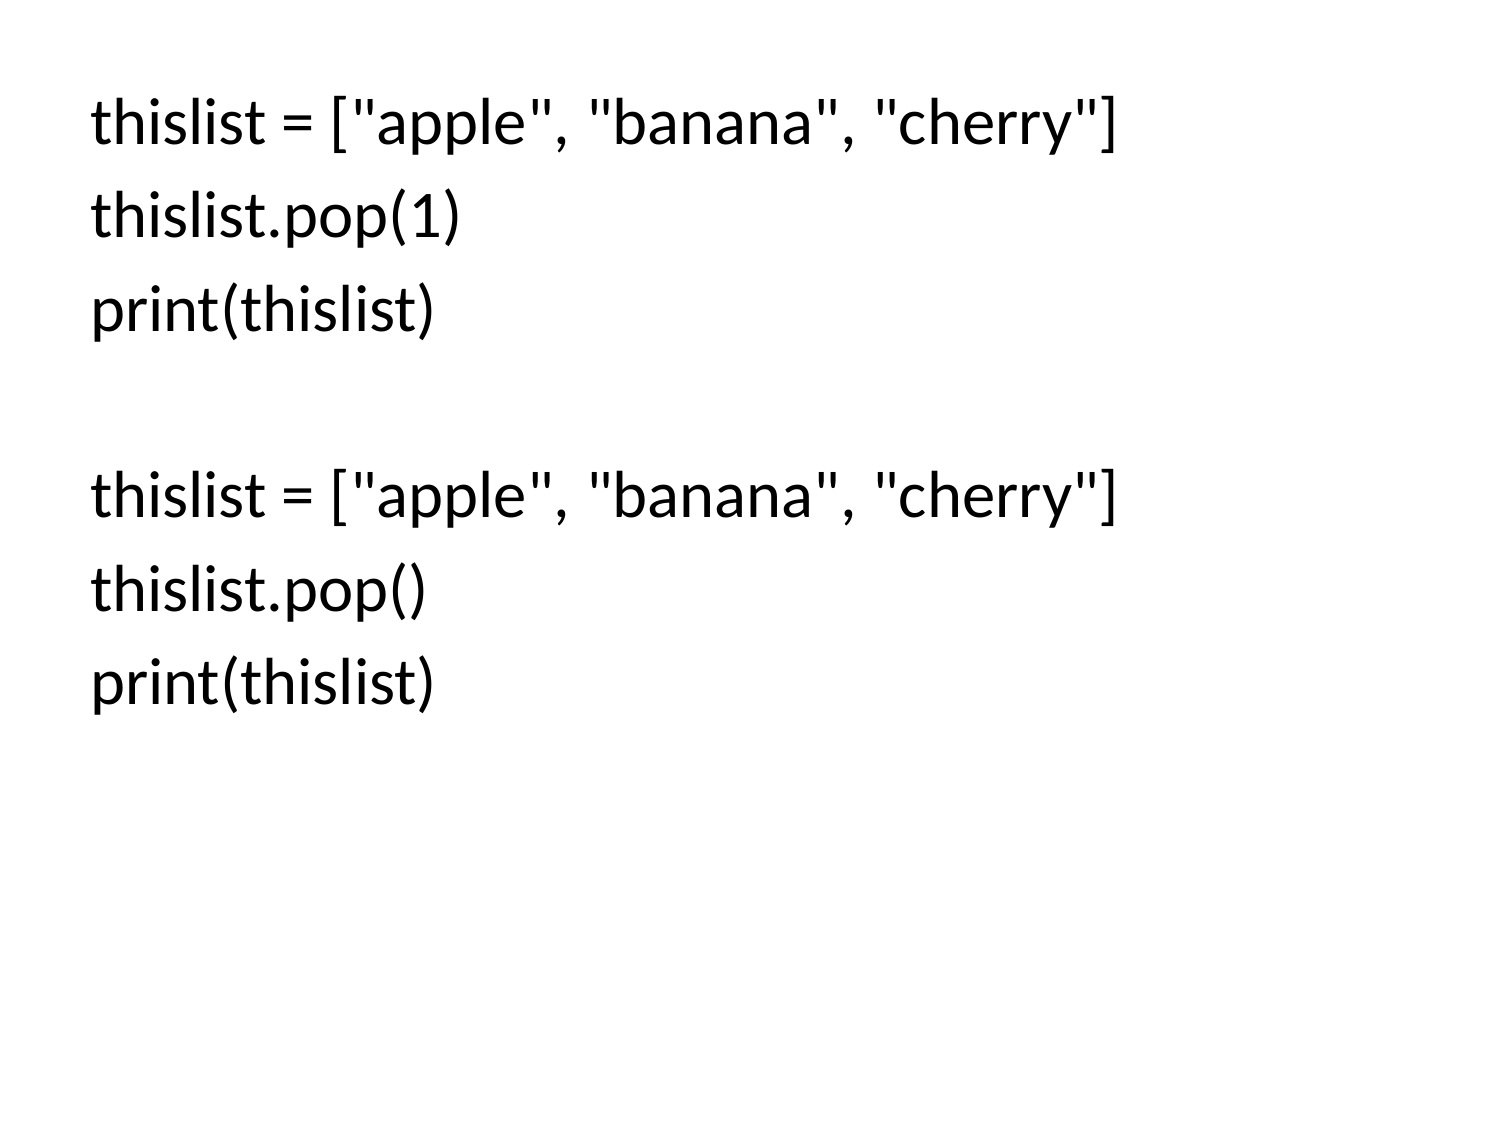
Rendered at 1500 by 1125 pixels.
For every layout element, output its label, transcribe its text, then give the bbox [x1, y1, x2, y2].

list thislist = ["apple", "banana", "cherry"] thislist.pop(1) print(thislist) thislist = ["apple", "banana", "cherry"] thislist.pop() print(thislist) [75, 70, 1425, 1005]
